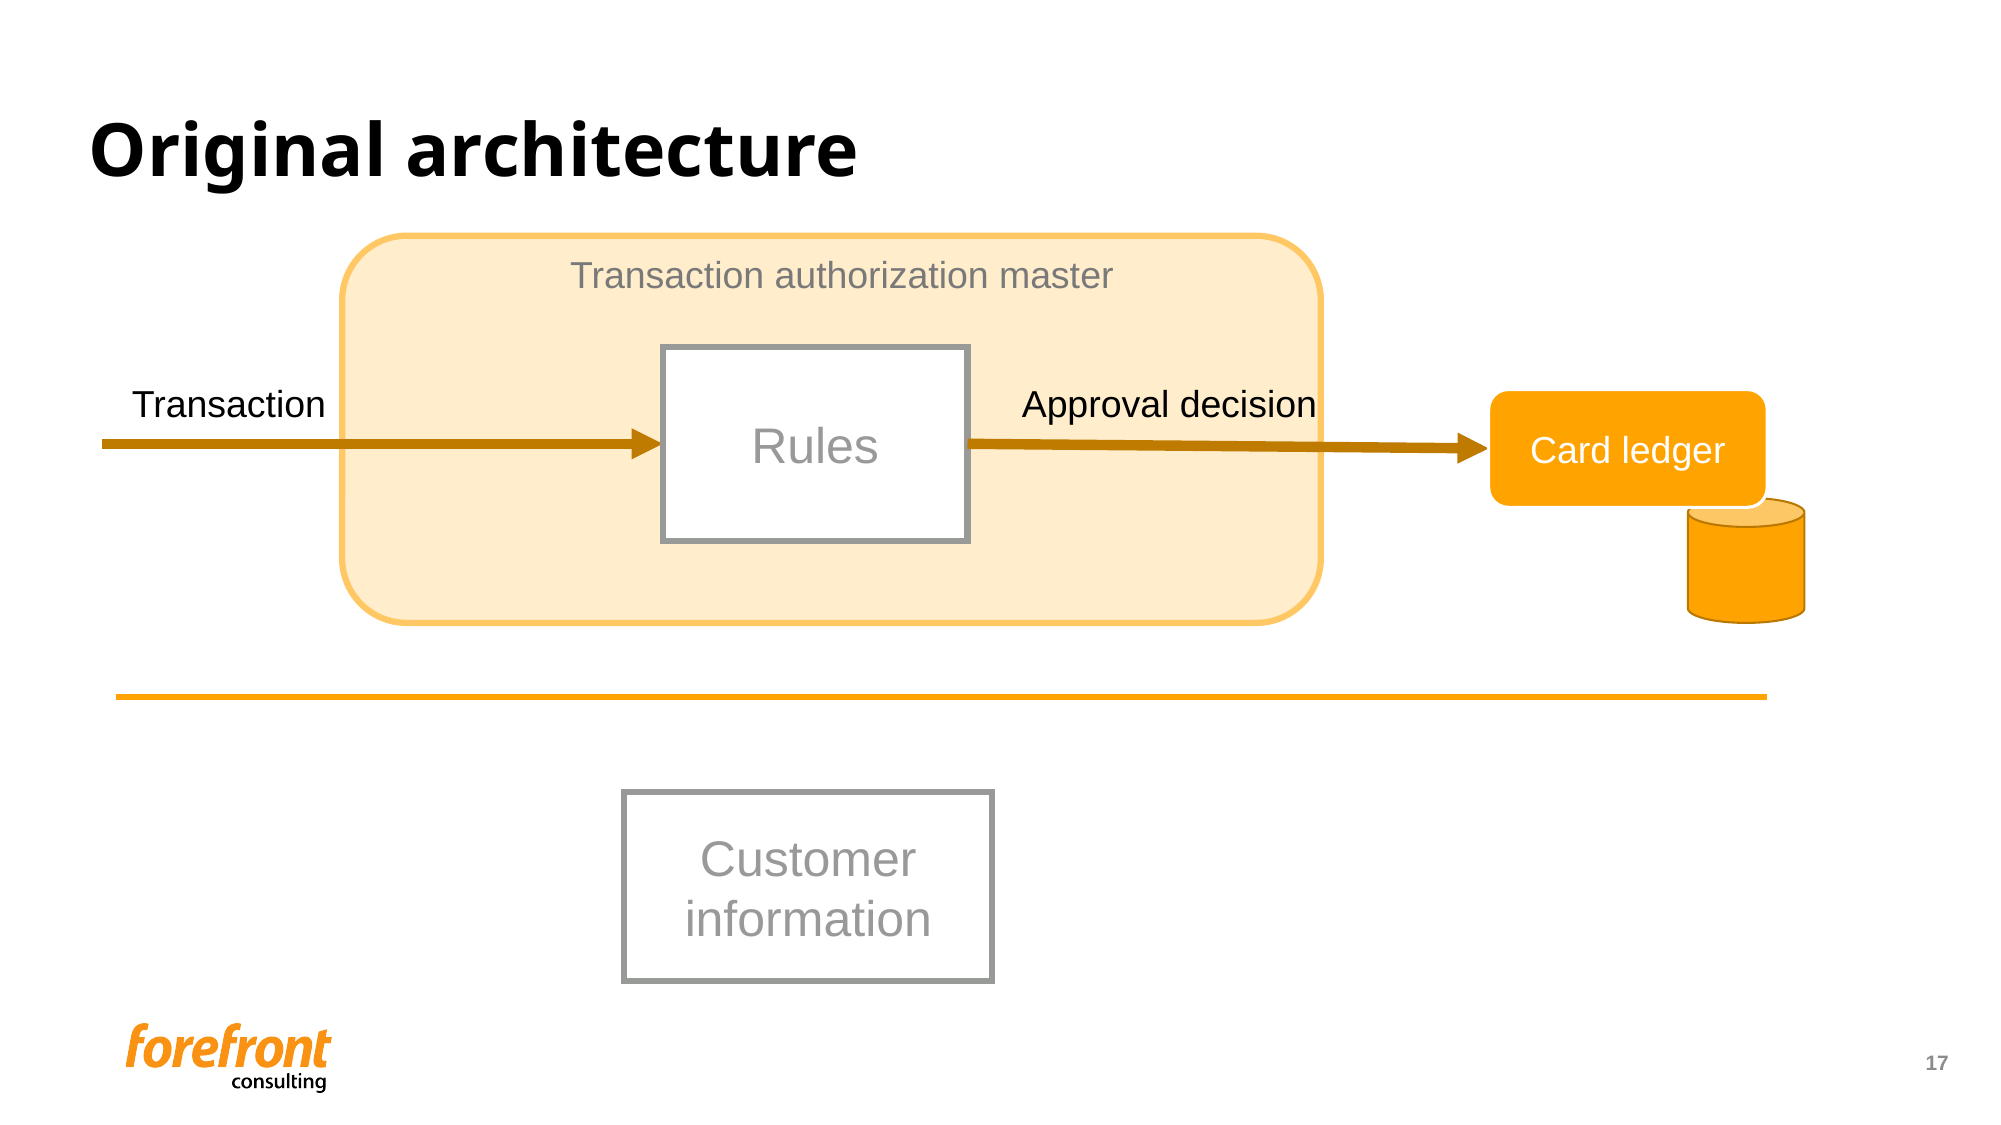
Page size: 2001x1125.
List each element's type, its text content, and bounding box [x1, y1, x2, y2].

text_box C [341, 234, 1322, 442]
text_box Transaction authorization master [555, 243, 1129, 303]
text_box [967, 443, 1489, 449]
text_box Transaction [117, 372, 341, 432]
title Original architecture [88, 105, 1875, 201]
text_box [1686, 497, 1806, 624]
text_box C [341, 445, 1322, 624]
text_box Rules [662, 346, 968, 542]
text_box Card ledger [1487, 387, 1769, 509]
text_box Approval decision [1007, 372, 1332, 432]
slide_number 17 [1874, 999, 2000, 1125]
text_box Customer information [623, 791, 993, 982]
picture [125, 1023, 332, 1093]
